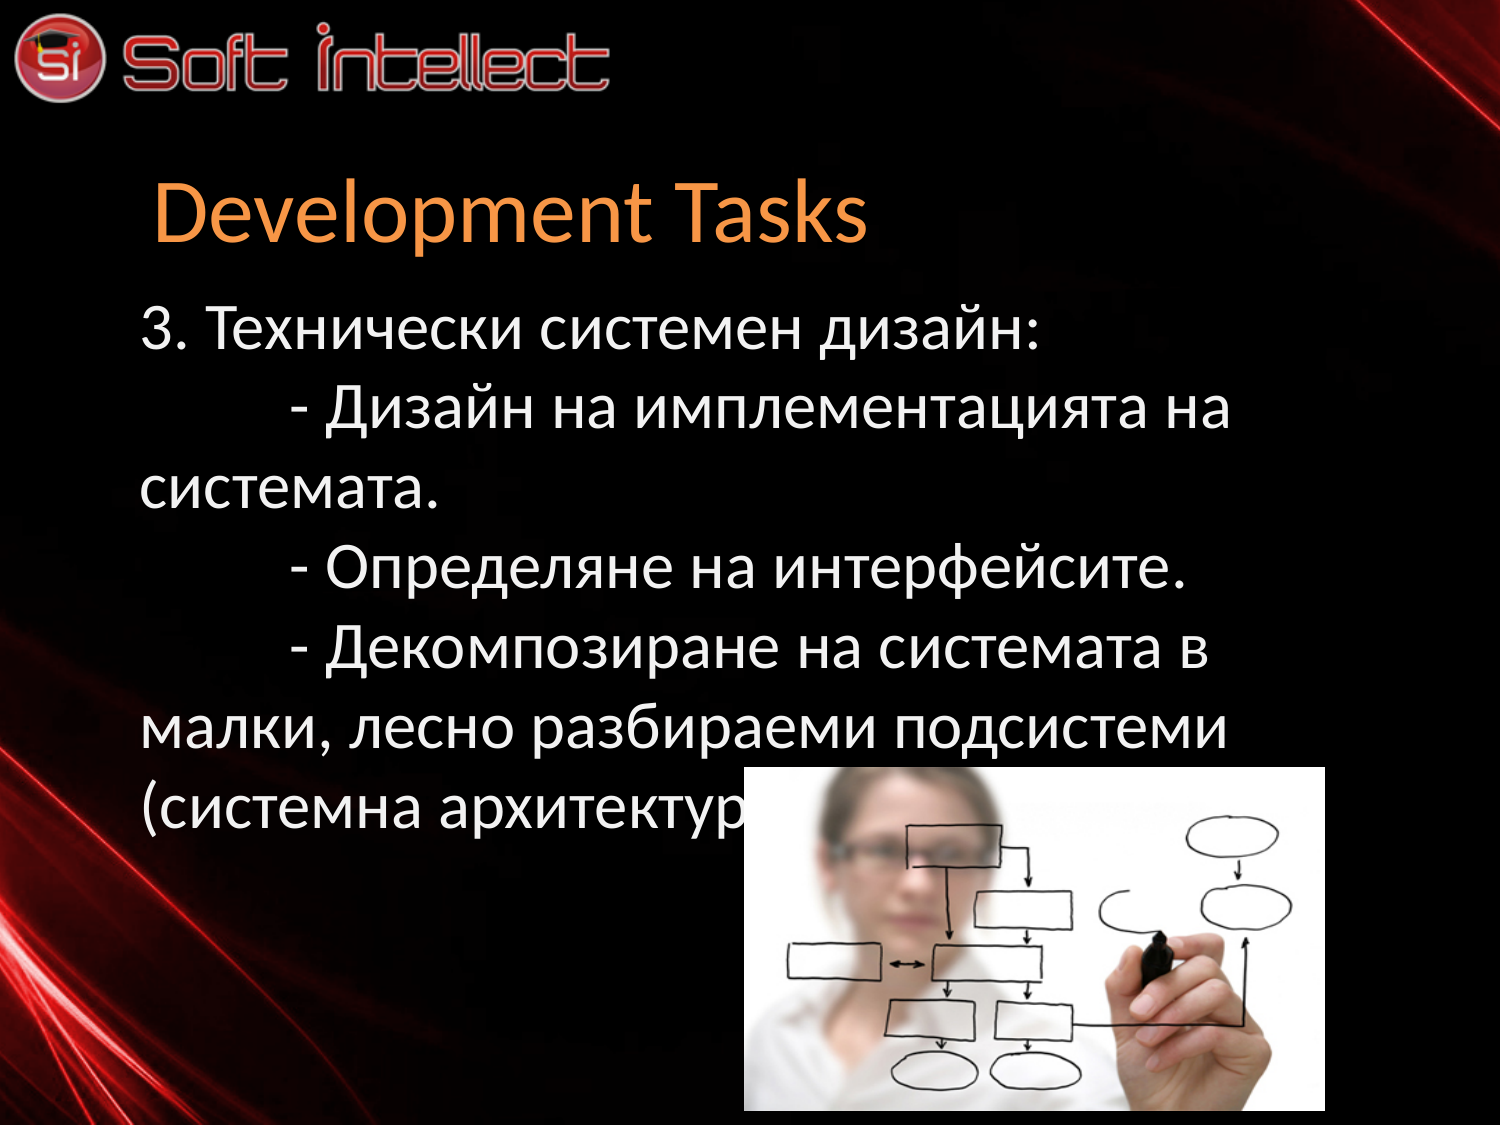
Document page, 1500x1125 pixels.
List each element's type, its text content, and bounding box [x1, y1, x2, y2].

picture [0, 0, 1500, 1125]
text_box 3. Технически системен дизайн: - Дизайн на имплементацията на системата. - Определяне на интерфейсите. - Декомпозиране на системата в малки, лесно разбираеми подсистеми (системна архитектура). [125, 275, 1413, 1017]
text_box Development Tasks [137, 112, 1488, 300]
